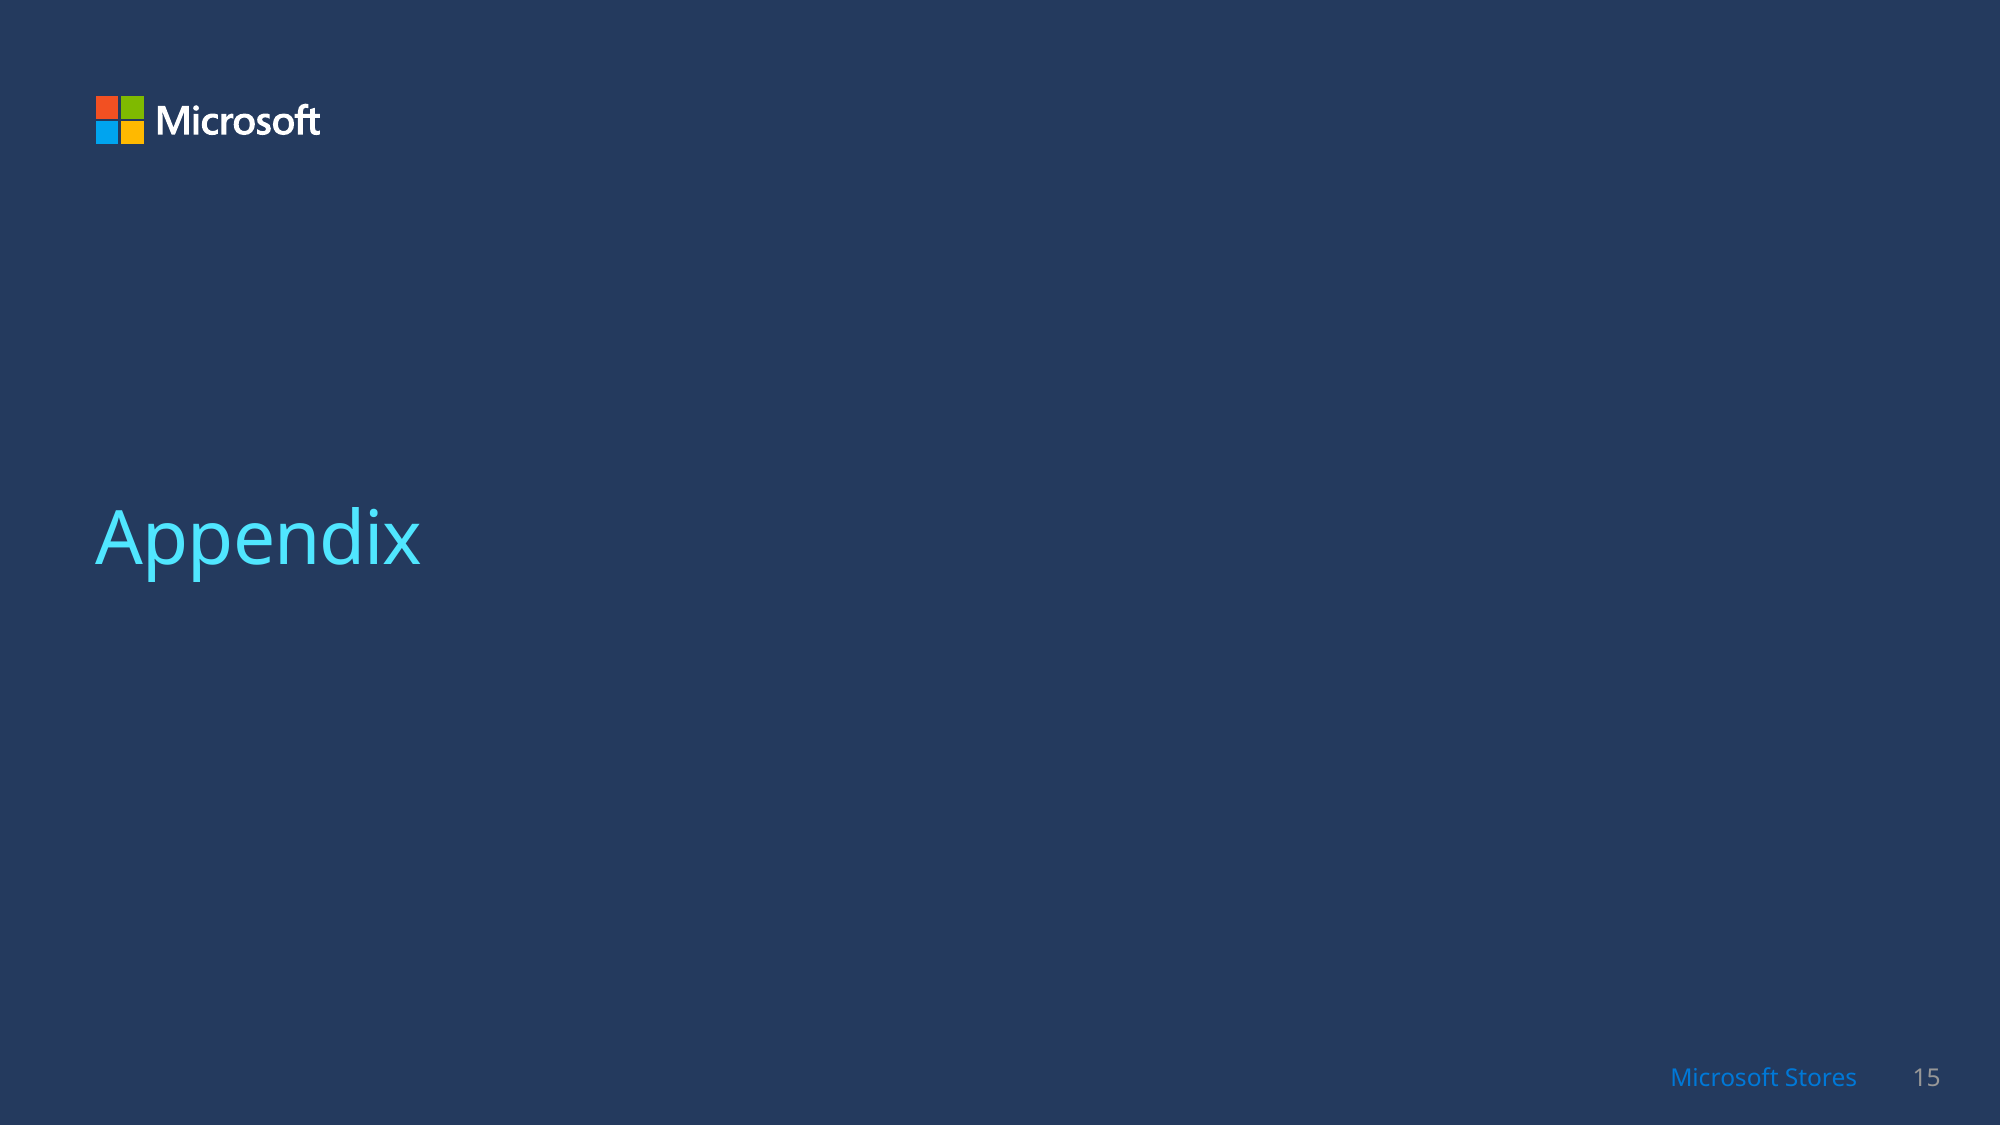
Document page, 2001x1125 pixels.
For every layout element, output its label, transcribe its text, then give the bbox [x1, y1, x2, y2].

title Appendix [95, 488, 1596, 580]
